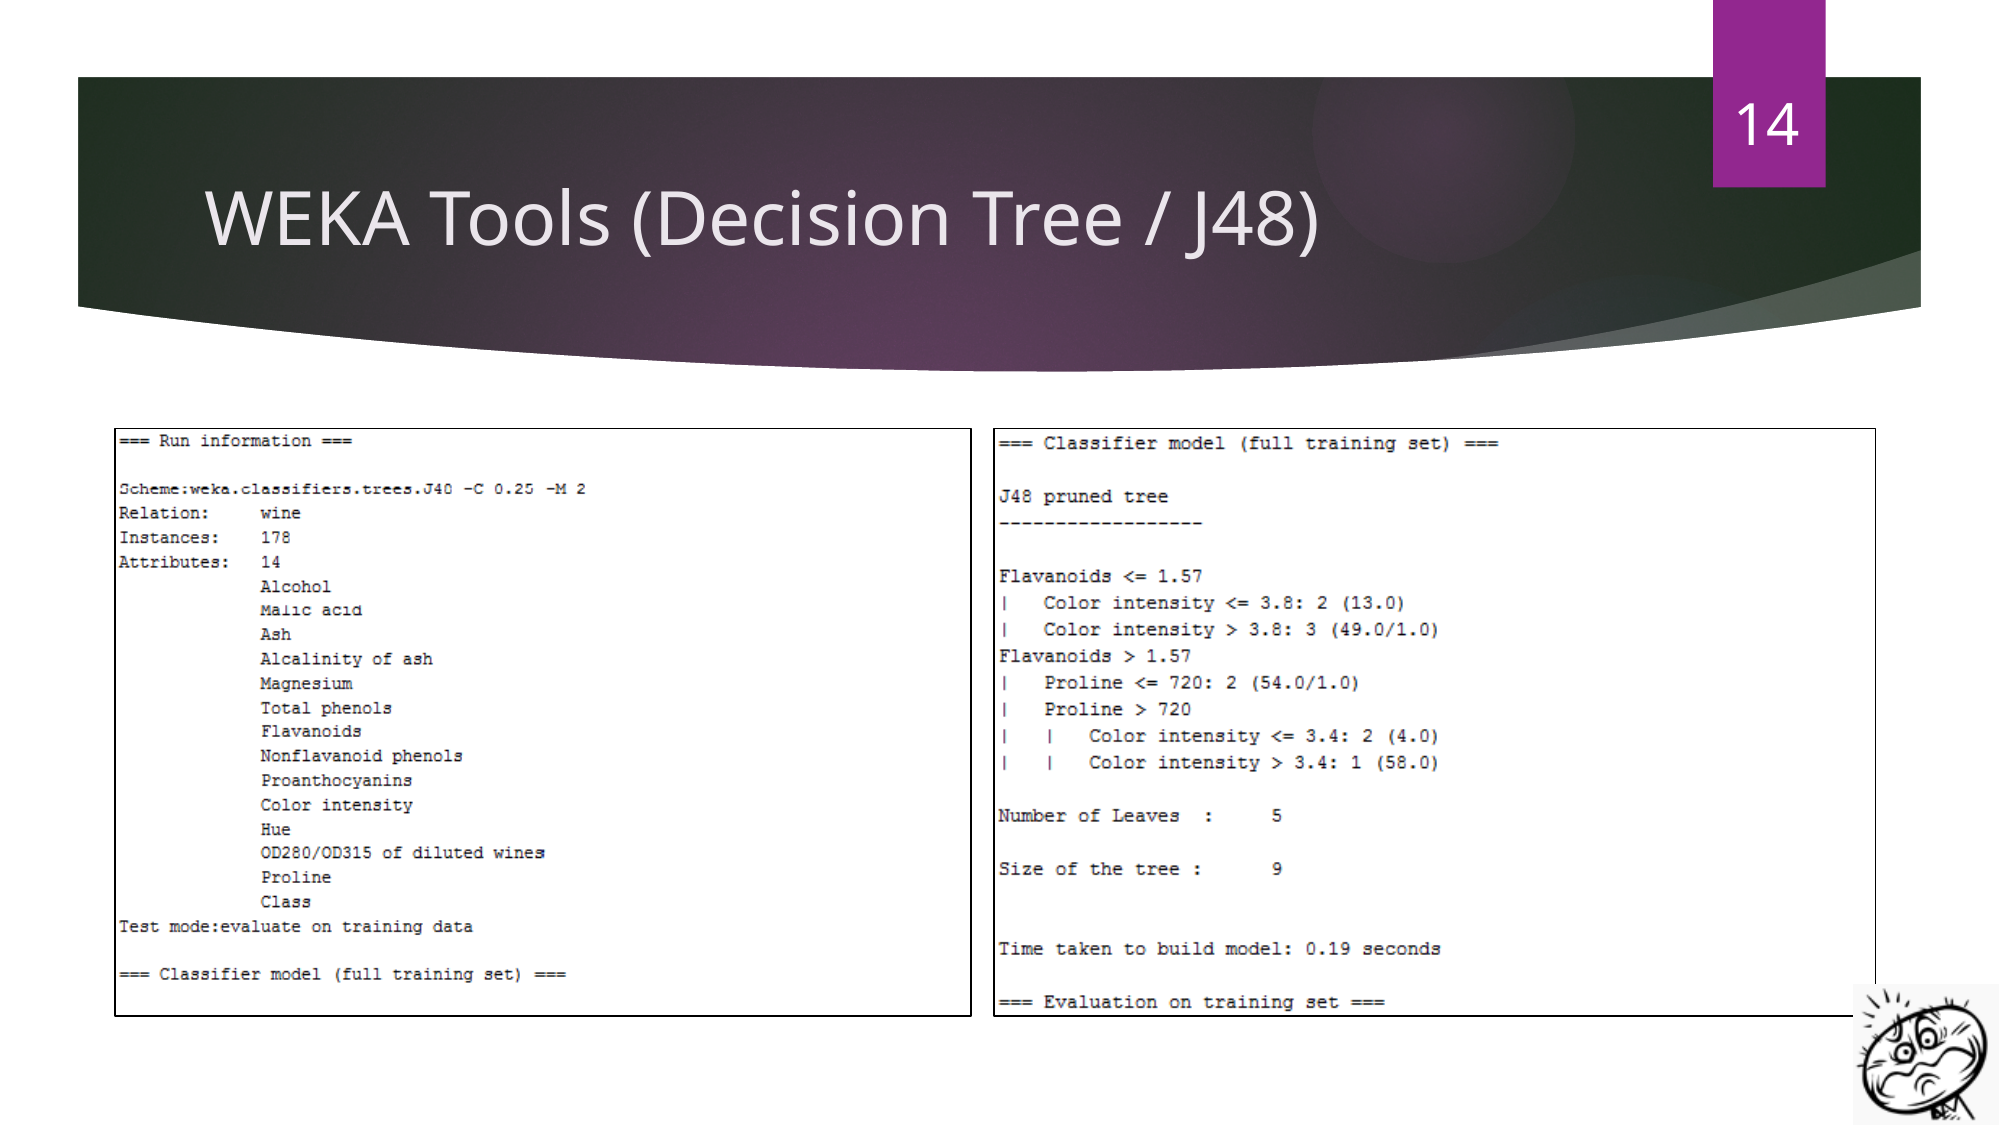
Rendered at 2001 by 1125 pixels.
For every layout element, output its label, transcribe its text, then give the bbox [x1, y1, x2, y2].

slide_number 14 [1698, 48, 1836, 175]
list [115, 429, 971, 1016]
picture [994, 429, 1999, 1125]
title WEKA Tools (Decision Tree / J48) [189, 155, 1627, 275]
